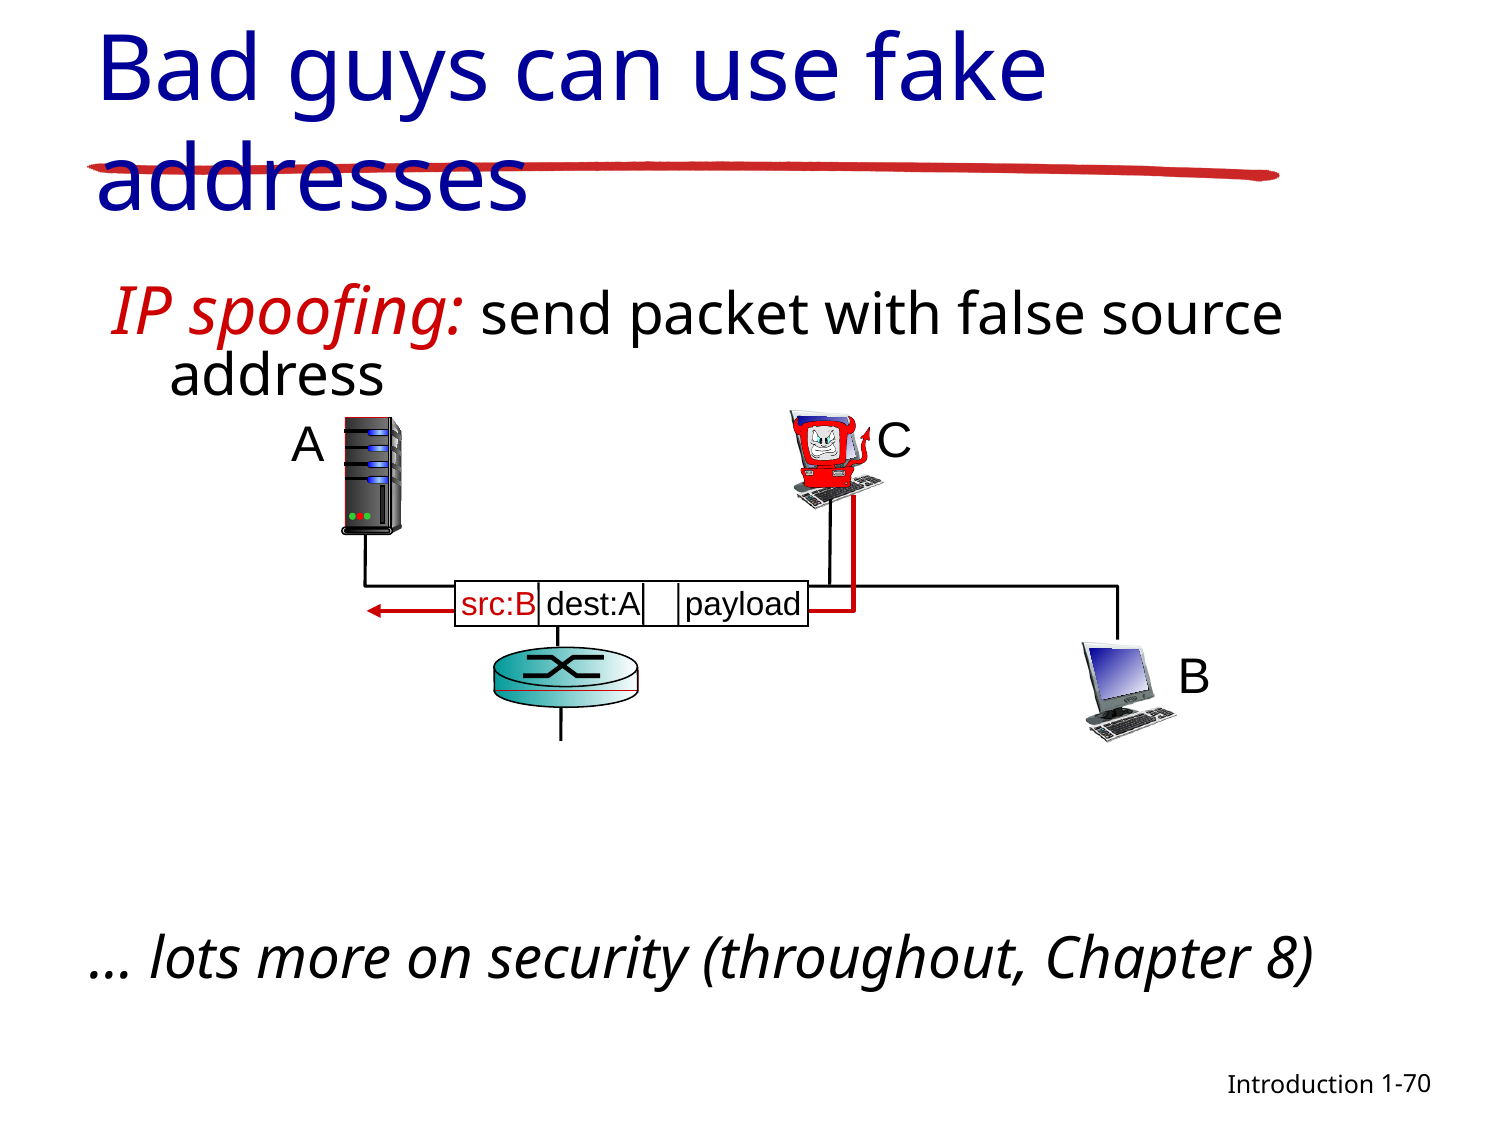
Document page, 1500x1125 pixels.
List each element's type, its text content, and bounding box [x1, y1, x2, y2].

footer Introduction [914, 1060, 1391, 1109]
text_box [1078, 637, 1200, 750]
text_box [442, 574, 820, 630]
text_box [854, 586, 1118, 635]
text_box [341, 417, 402, 535]
text_box [530, 512, 854, 612]
text_box [366, 594, 437, 618]
list IP spoofing: send packet with false source address [97, 272, 1423, 517]
text_box [365, 526, 593, 587]
text_box C [861, 399, 928, 475]
title Bad guys can use fake addresses [80, 41, 1356, 197]
slide_number 1-70 [1365, 1059, 1477, 1106]
text_box … lots more on security (throughout, Chapter 8) [74, 912, 1331, 998]
picture [82, 156, 1294, 188]
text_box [785, 404, 907, 518]
text_box A [276, 403, 340, 479]
picture [792, 415, 871, 489]
text_box B [1200, 636, 1226, 712]
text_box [493, 647, 639, 708]
